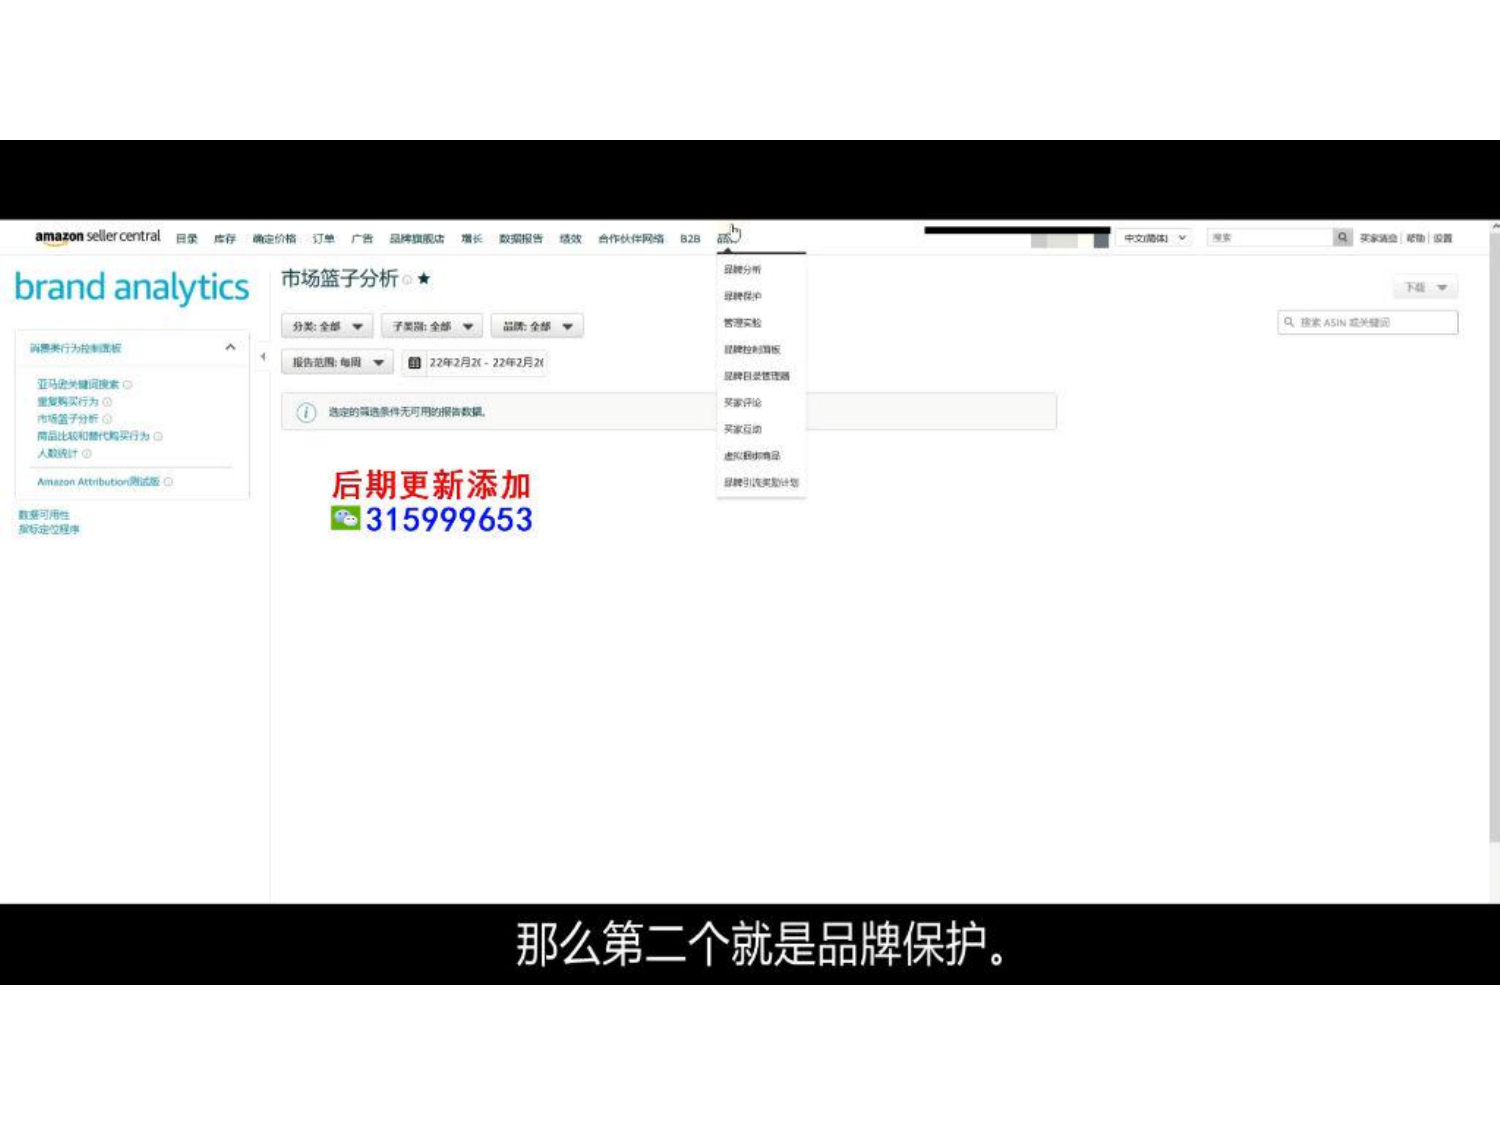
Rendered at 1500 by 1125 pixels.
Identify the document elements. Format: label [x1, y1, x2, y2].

picture [0, 140, 1500, 985]
